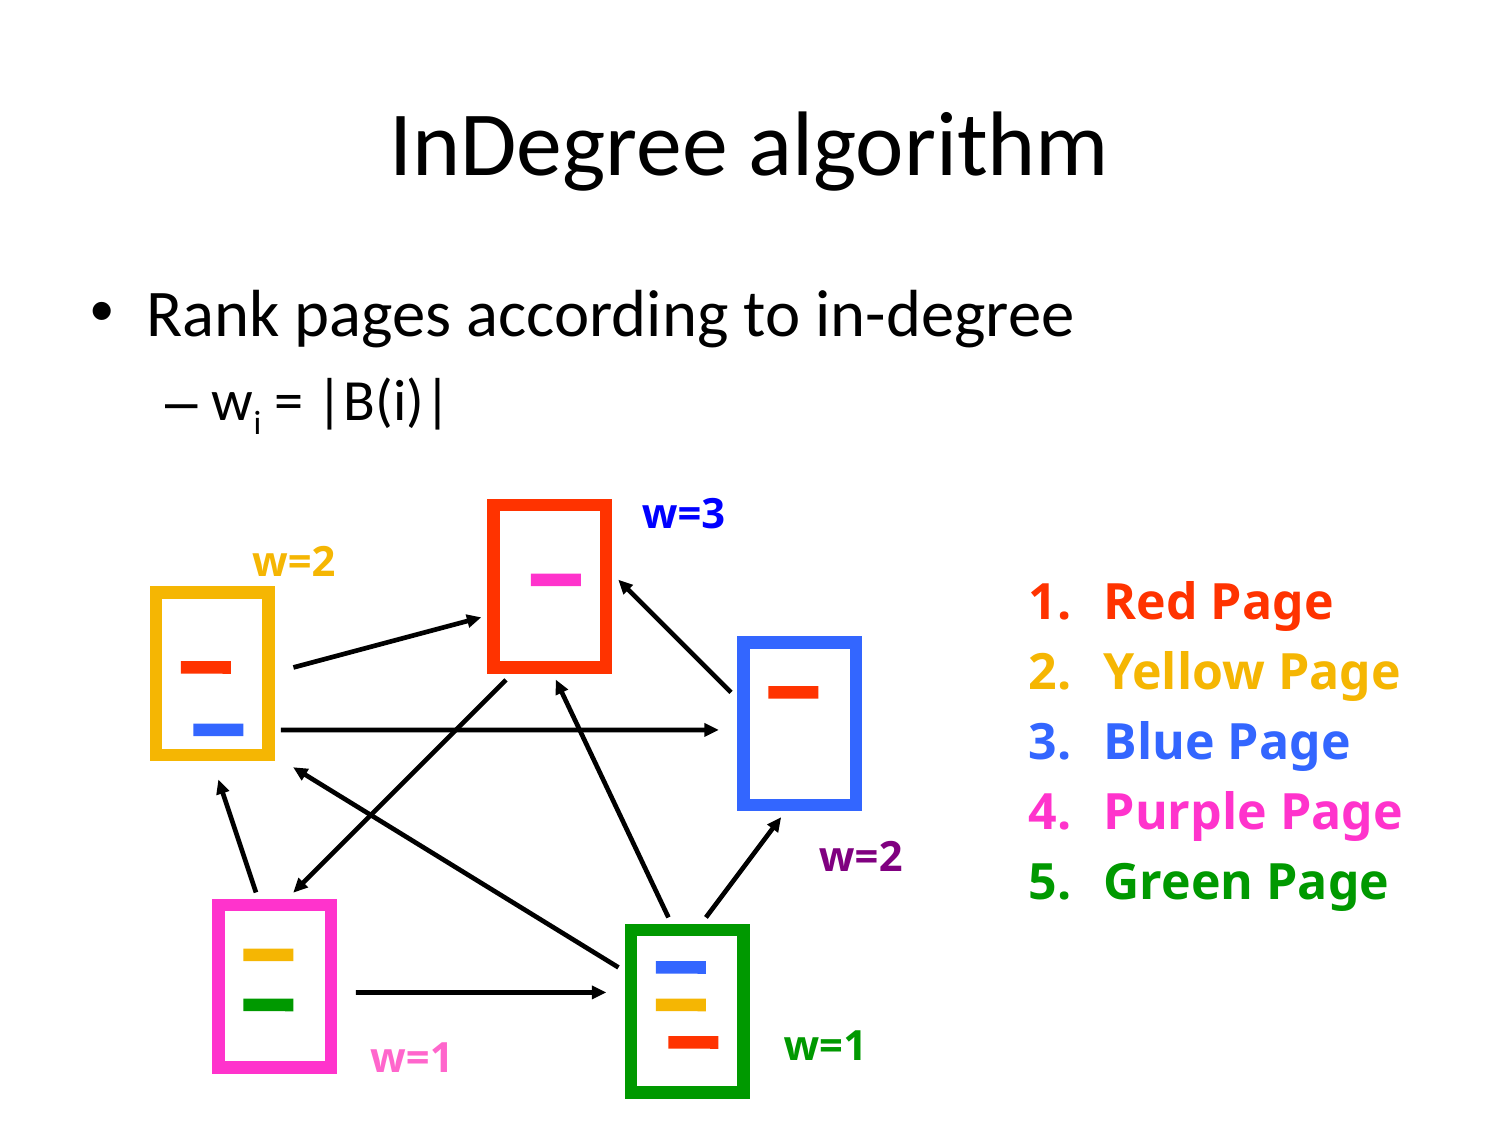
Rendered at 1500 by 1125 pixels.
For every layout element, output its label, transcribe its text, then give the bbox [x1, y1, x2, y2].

text_box [493, 504, 606, 668]
text_box [218, 904, 331, 1068]
text_box w=2 [237, 527, 351, 592]
text_box [155, 592, 269, 755]
text_box [631, 929, 744, 1093]
text_box w=2 [804, 822, 918, 888]
text_box w=3 [627, 479, 741, 545]
text_box [705, 817, 781, 918]
text_box w=1 [355, 1023, 469, 1088]
text_box Red Page Yellow Page Blue Page Purple Page Green Page [1014, 562, 1419, 918]
text_box [293, 614, 481, 668]
text_box [743, 642, 856, 805]
text_box [293, 815, 371, 893]
text_box [216, 779, 257, 893]
text_box [293, 767, 619, 968]
title InDegree algorithm [74, 44, 1426, 233]
text_box [580, 723, 719, 737]
text_box [618, 579, 732, 693]
text_box [555, 679, 669, 918]
list Rank pages according to in-degree wi = |B(i)| [74, 262, 1426, 1006]
text_box [355, 986, 606, 999]
text_box w=1 [768, 1011, 883, 1077]
